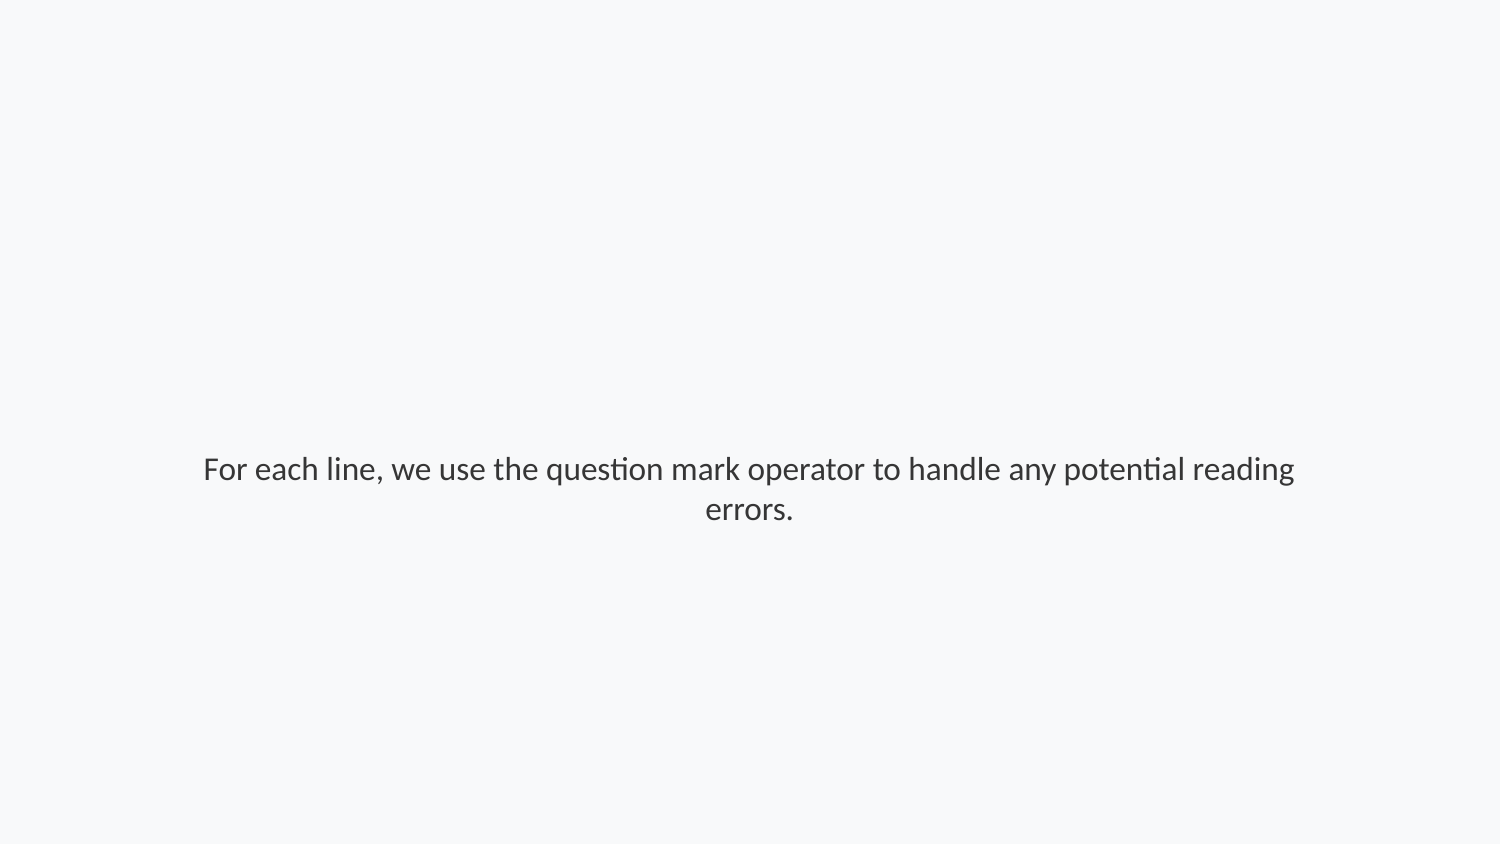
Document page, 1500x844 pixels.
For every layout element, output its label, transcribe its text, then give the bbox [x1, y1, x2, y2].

text_box For each line, we use the question mark operator to handle any potential reading errors. [149, 299, 1350, 675]
